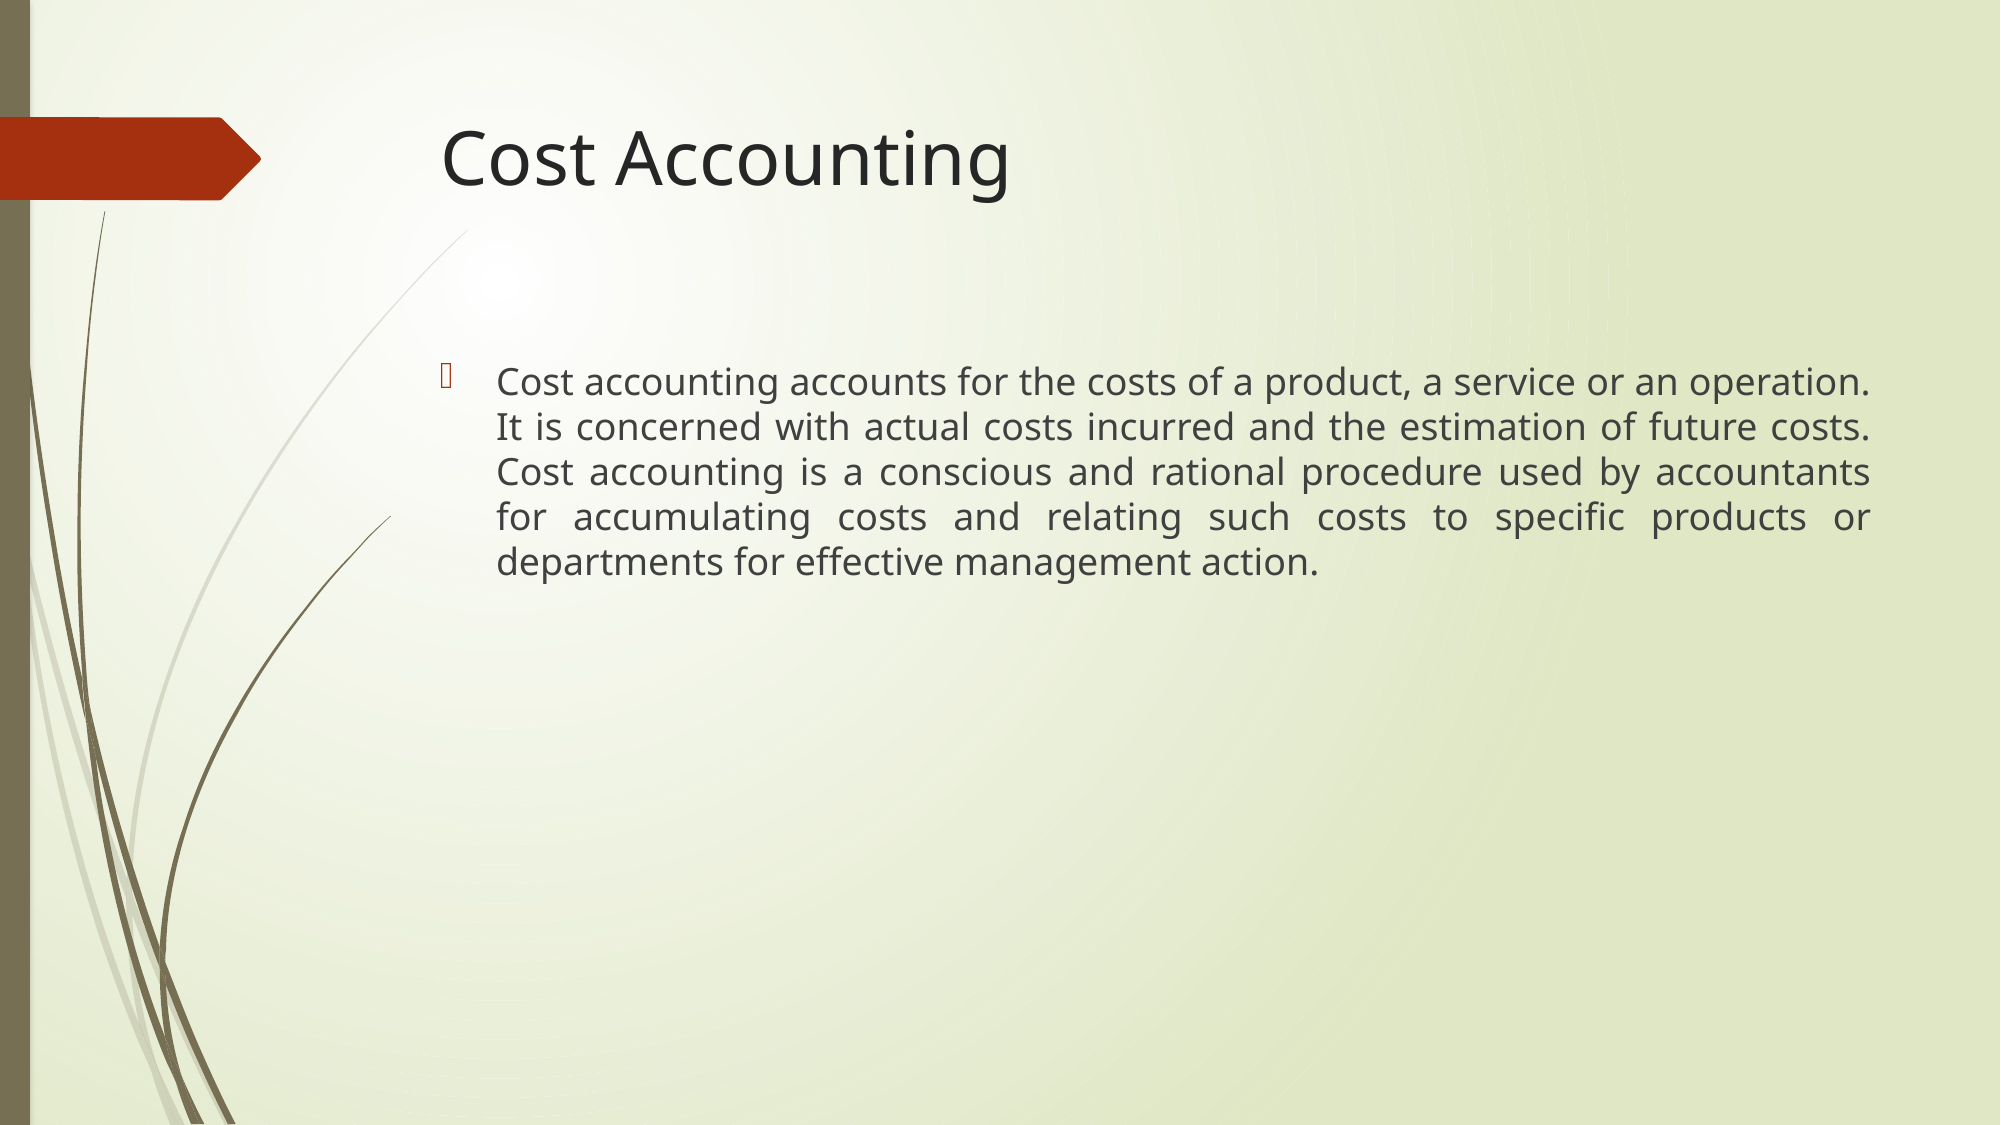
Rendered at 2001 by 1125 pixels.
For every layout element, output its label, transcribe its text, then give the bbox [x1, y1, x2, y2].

title Cost Accounting [425, 102, 1888, 313]
list Cost accounting accounts for the costs of a product, a service or an operation. It is concerned with actual costs incurred and the estimation of future costs. Cost accounting is a conscious and rational procedure used by accountants for accumulating costs and relating such costs to specific products or departments for effective management action. [424, 350, 1888, 970]
